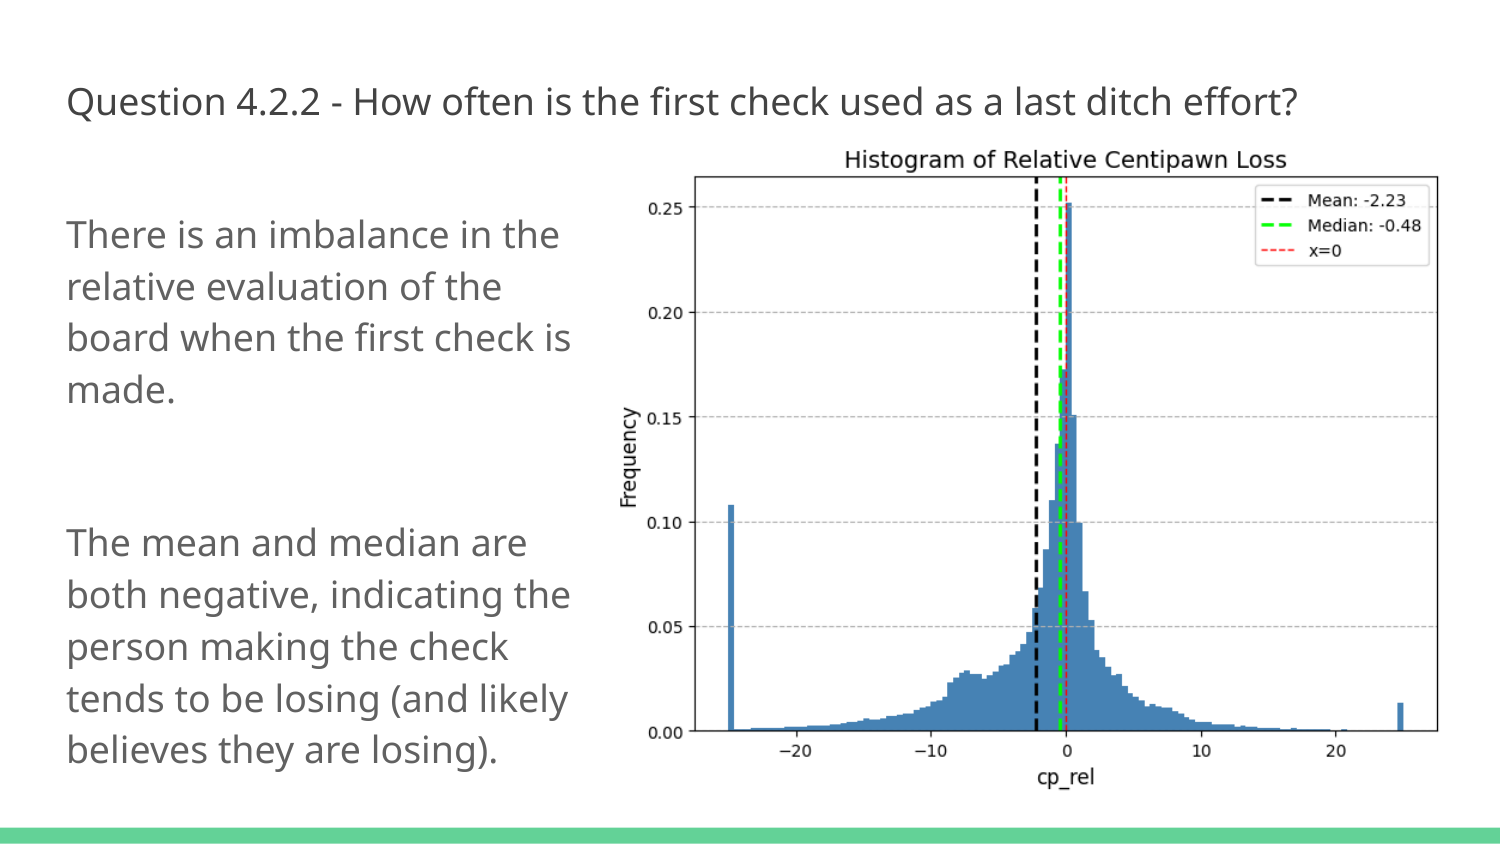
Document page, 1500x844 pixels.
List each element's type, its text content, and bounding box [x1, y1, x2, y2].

list There is an imbalance in the relative evaluation of the board when the first check is made. The mean and median are both negative, indicating the person making the check tends to be losing (and likely believes they are losing). [51, 189, 589, 750]
title Question 4.2.2 - How often is the first check used as a last ditch effort? [51, 56, 1449, 151]
picture [605, 138, 1450, 800]
